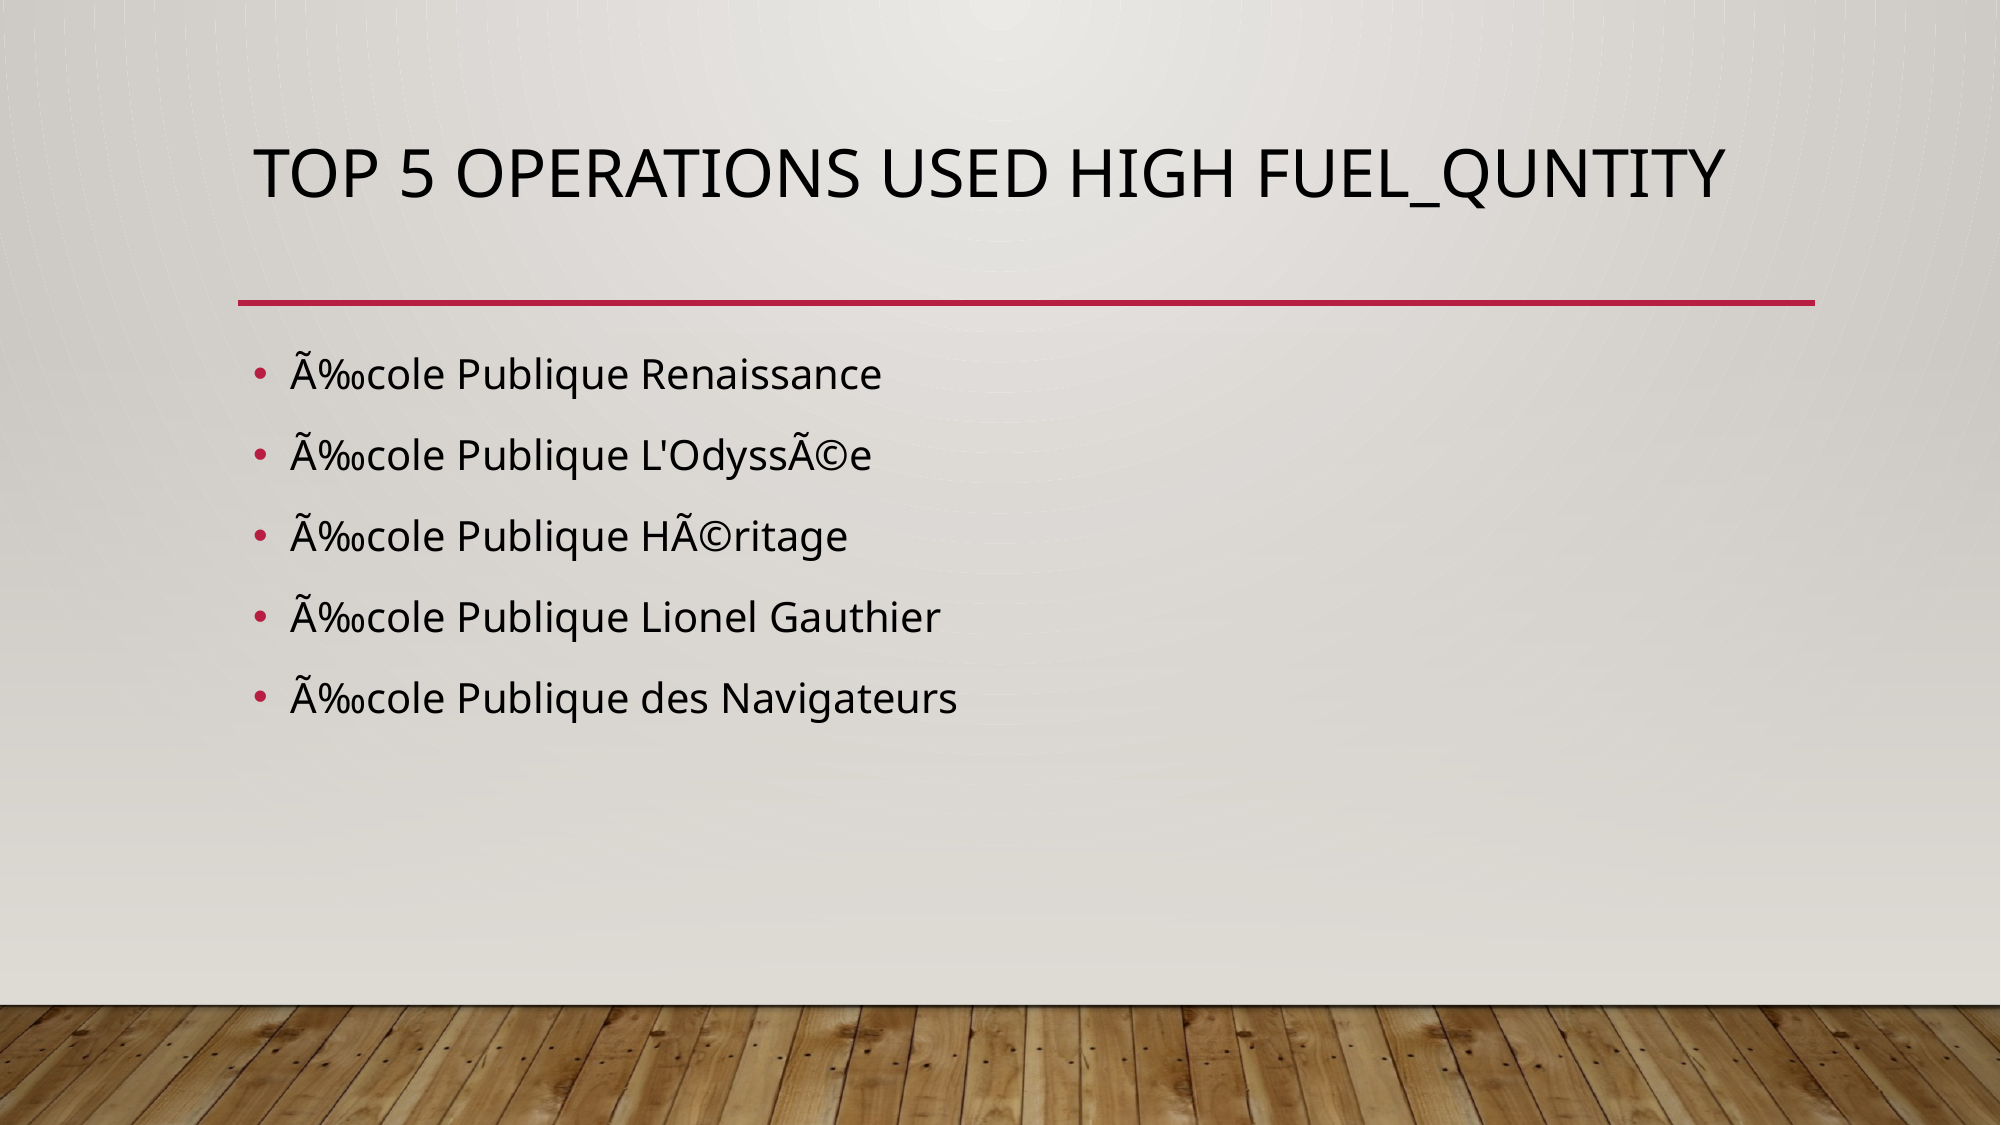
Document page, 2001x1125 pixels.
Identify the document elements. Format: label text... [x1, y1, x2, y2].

title Top 5 operations used high fuel_quntity [238, 131, 1814, 305]
picture [0, 1005, 2000, 1125]
list Ã‰cole Publique Renaissance Ã‰cole Publique L'OdyssÃ©e Ã‰cole Publique HÃ©ritage Ã‰cole Publique Lionel Gauthier Ã‰cole Publique des Navigateurs [238, 330, 1814, 897]
